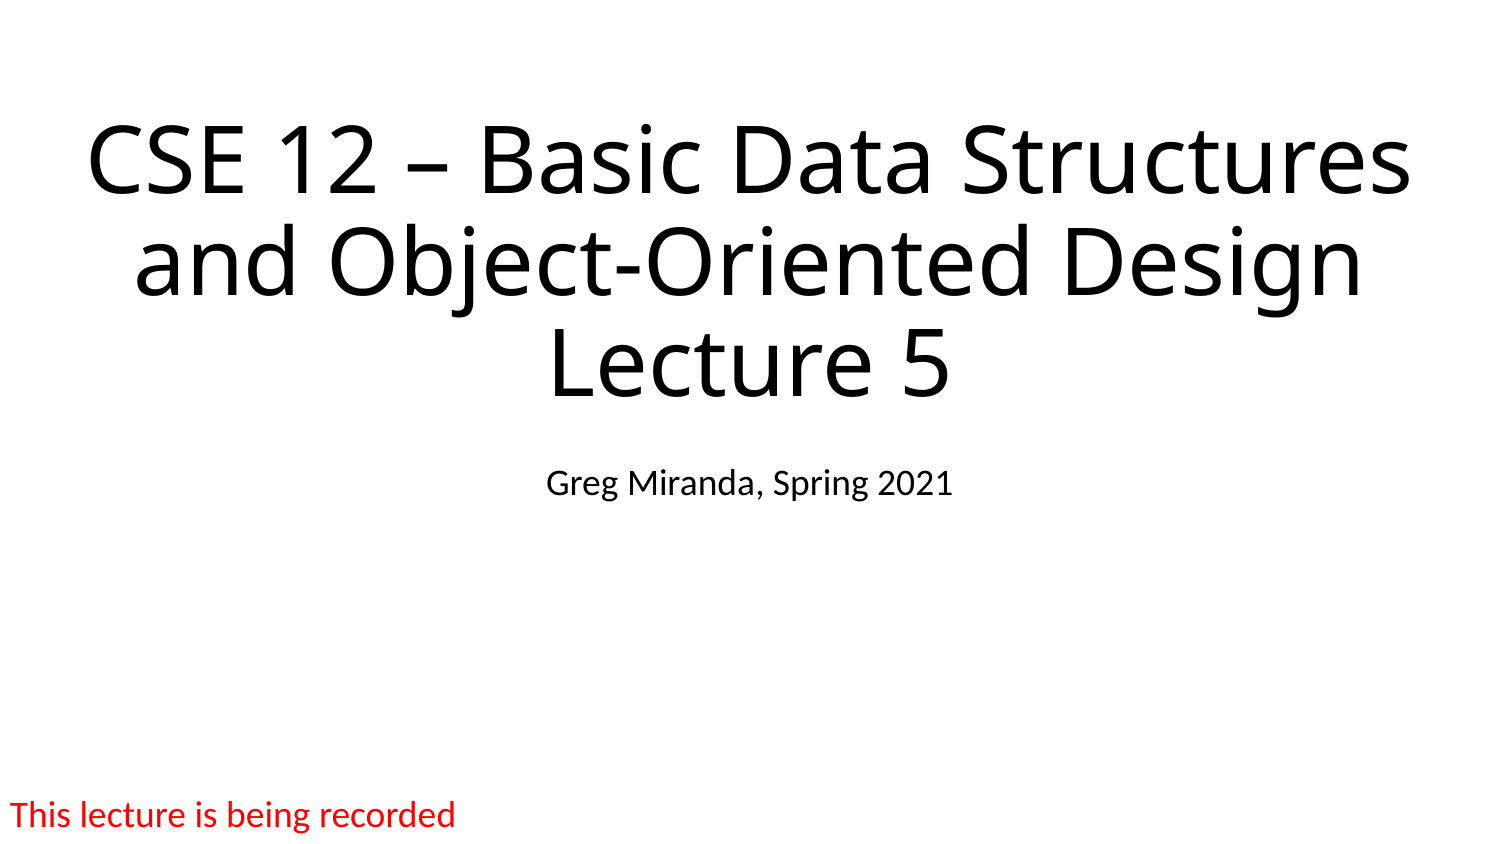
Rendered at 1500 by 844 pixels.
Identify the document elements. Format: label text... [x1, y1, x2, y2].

subtitle Greg Miranda, Spring 2021 [187, 443, 1313, 647]
text_box This lecture is being recorded [0, 783, 472, 843]
title CSE 12 – Basic Data Structures and Object-Oriented Design Lecture 5 [0, 138, 1500, 432]
